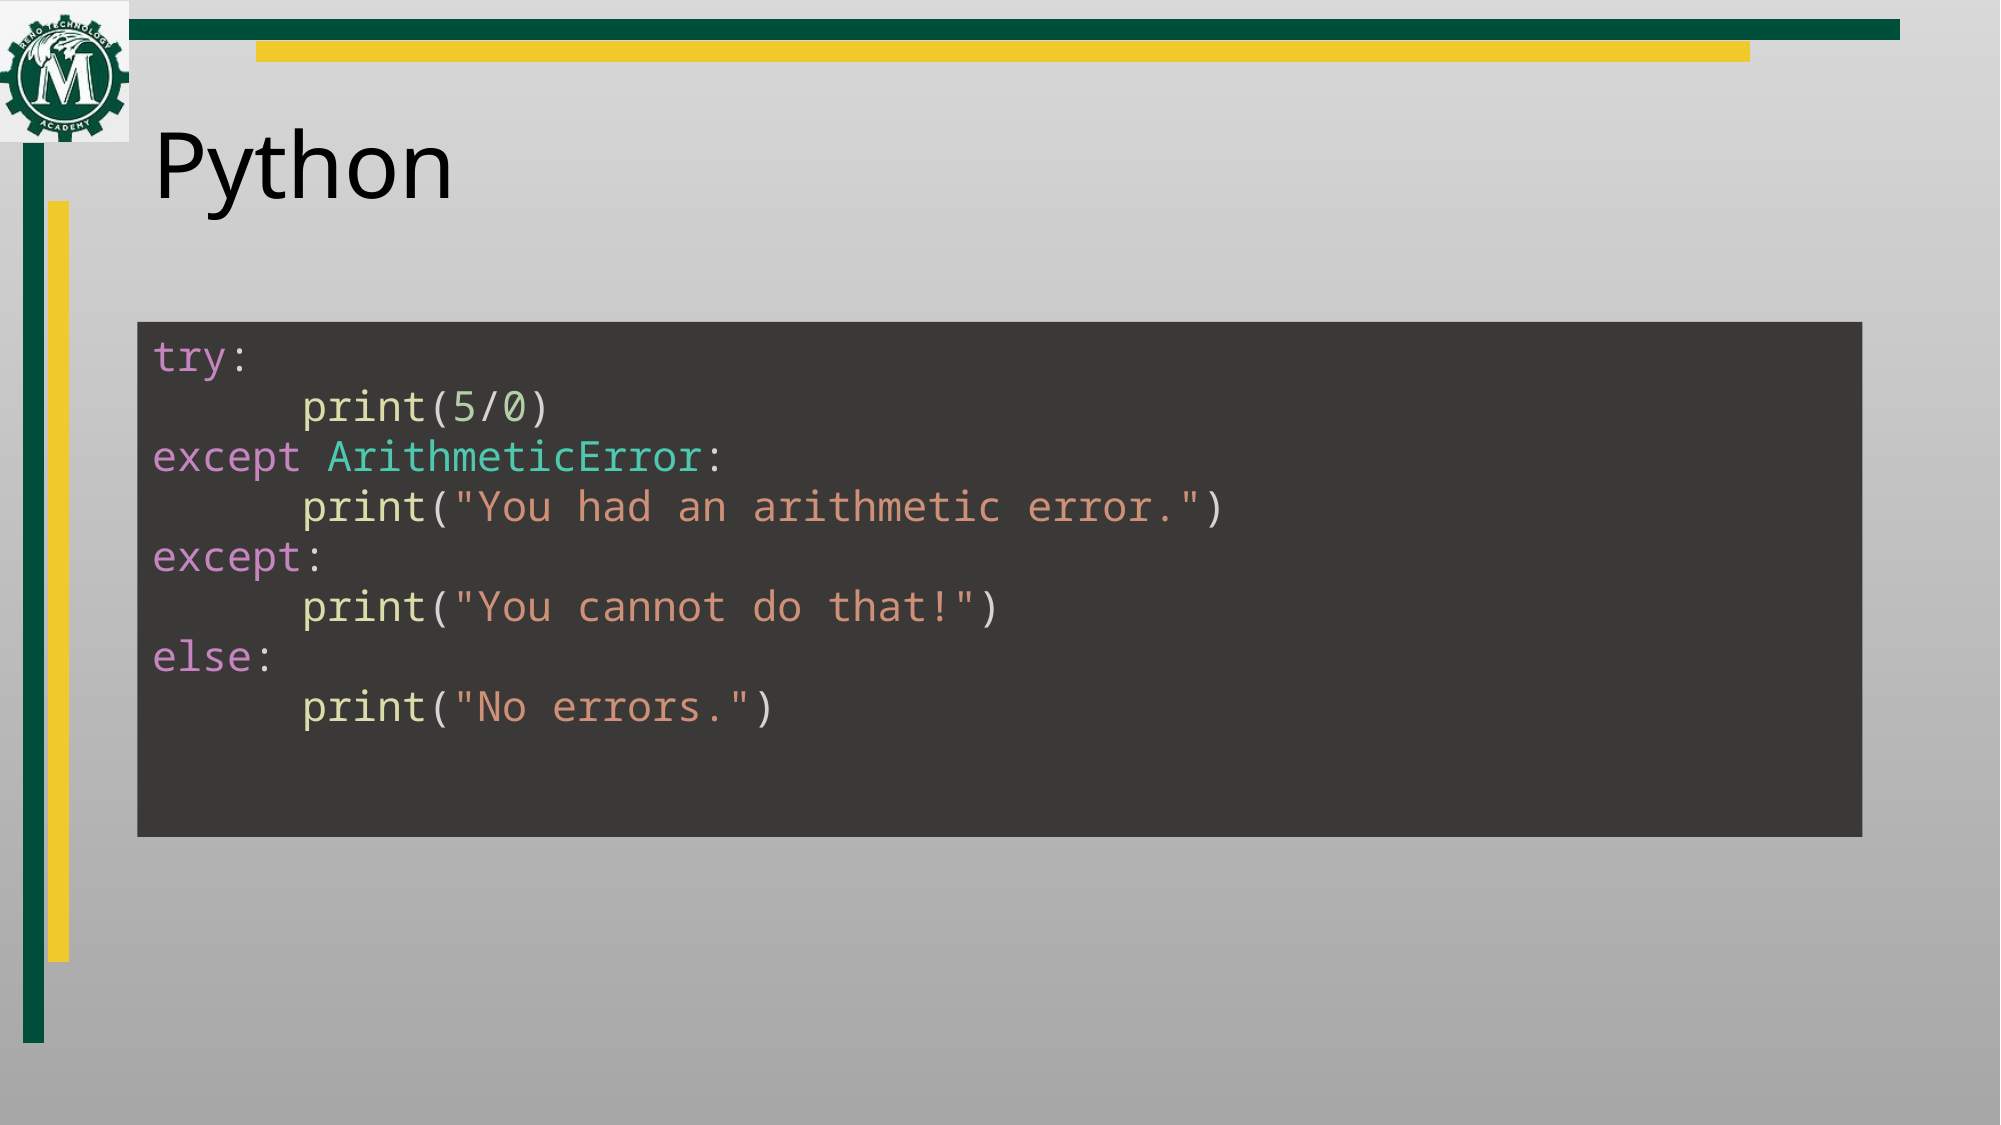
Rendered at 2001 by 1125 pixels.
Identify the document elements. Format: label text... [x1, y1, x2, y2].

text_box try: print(5/0) except ArithmeticError: print("You had an arithmetic error.") except: print("You cannot do that!") else: print("No errors.") [137, 321, 1863, 837]
picture [0, 1, 129, 142]
title Python [137, 59, 1863, 278]
